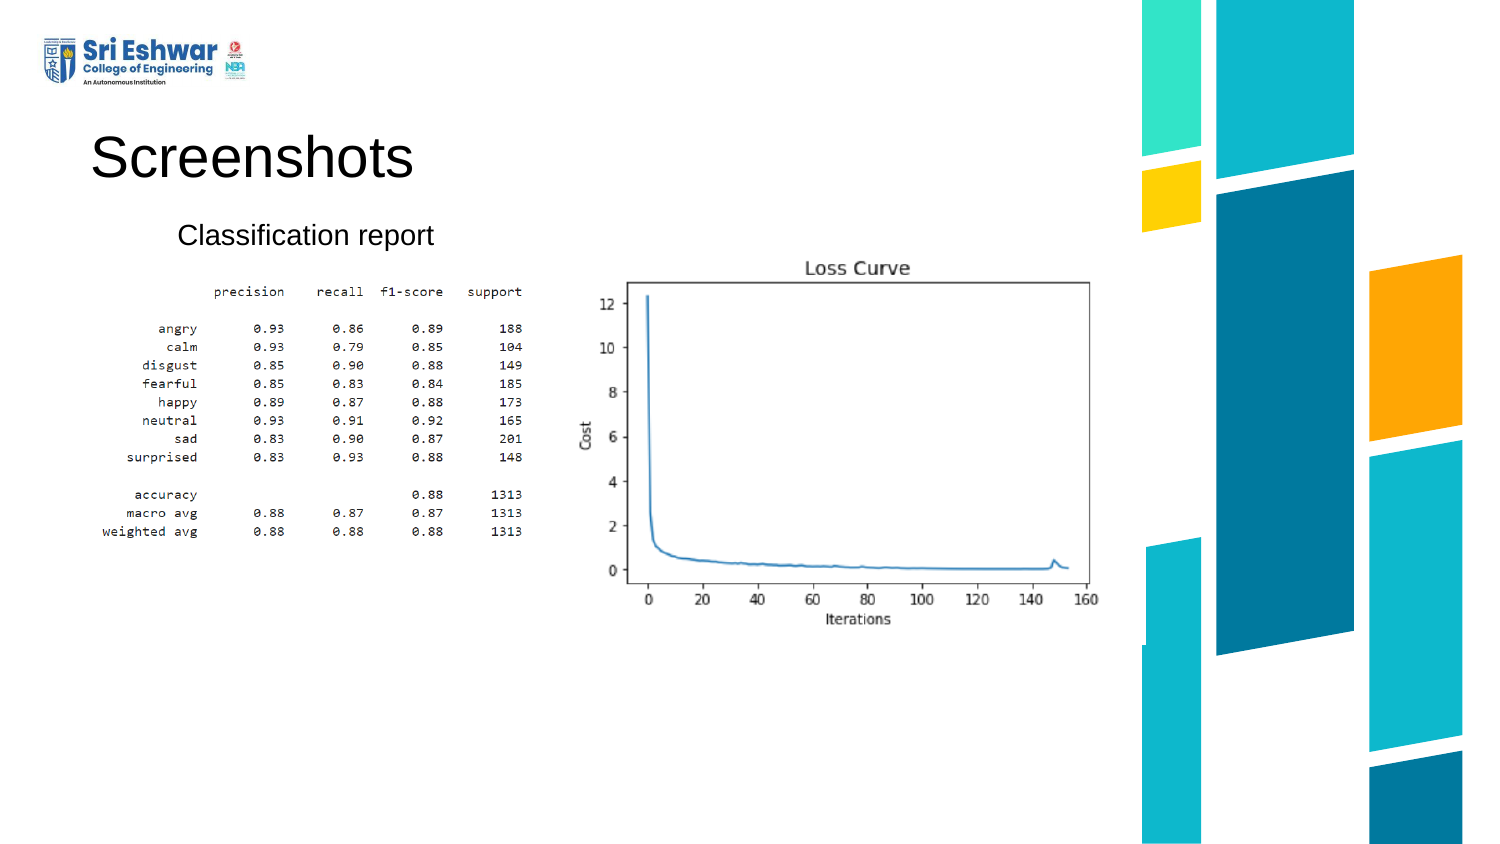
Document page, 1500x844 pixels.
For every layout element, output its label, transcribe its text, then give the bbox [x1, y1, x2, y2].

picture [37, 34, 251, 87]
text_box Classification report [162, 209, 500, 259]
picture [40, 259, 1146, 645]
title Screenshots [90, 124, 1093, 190]
